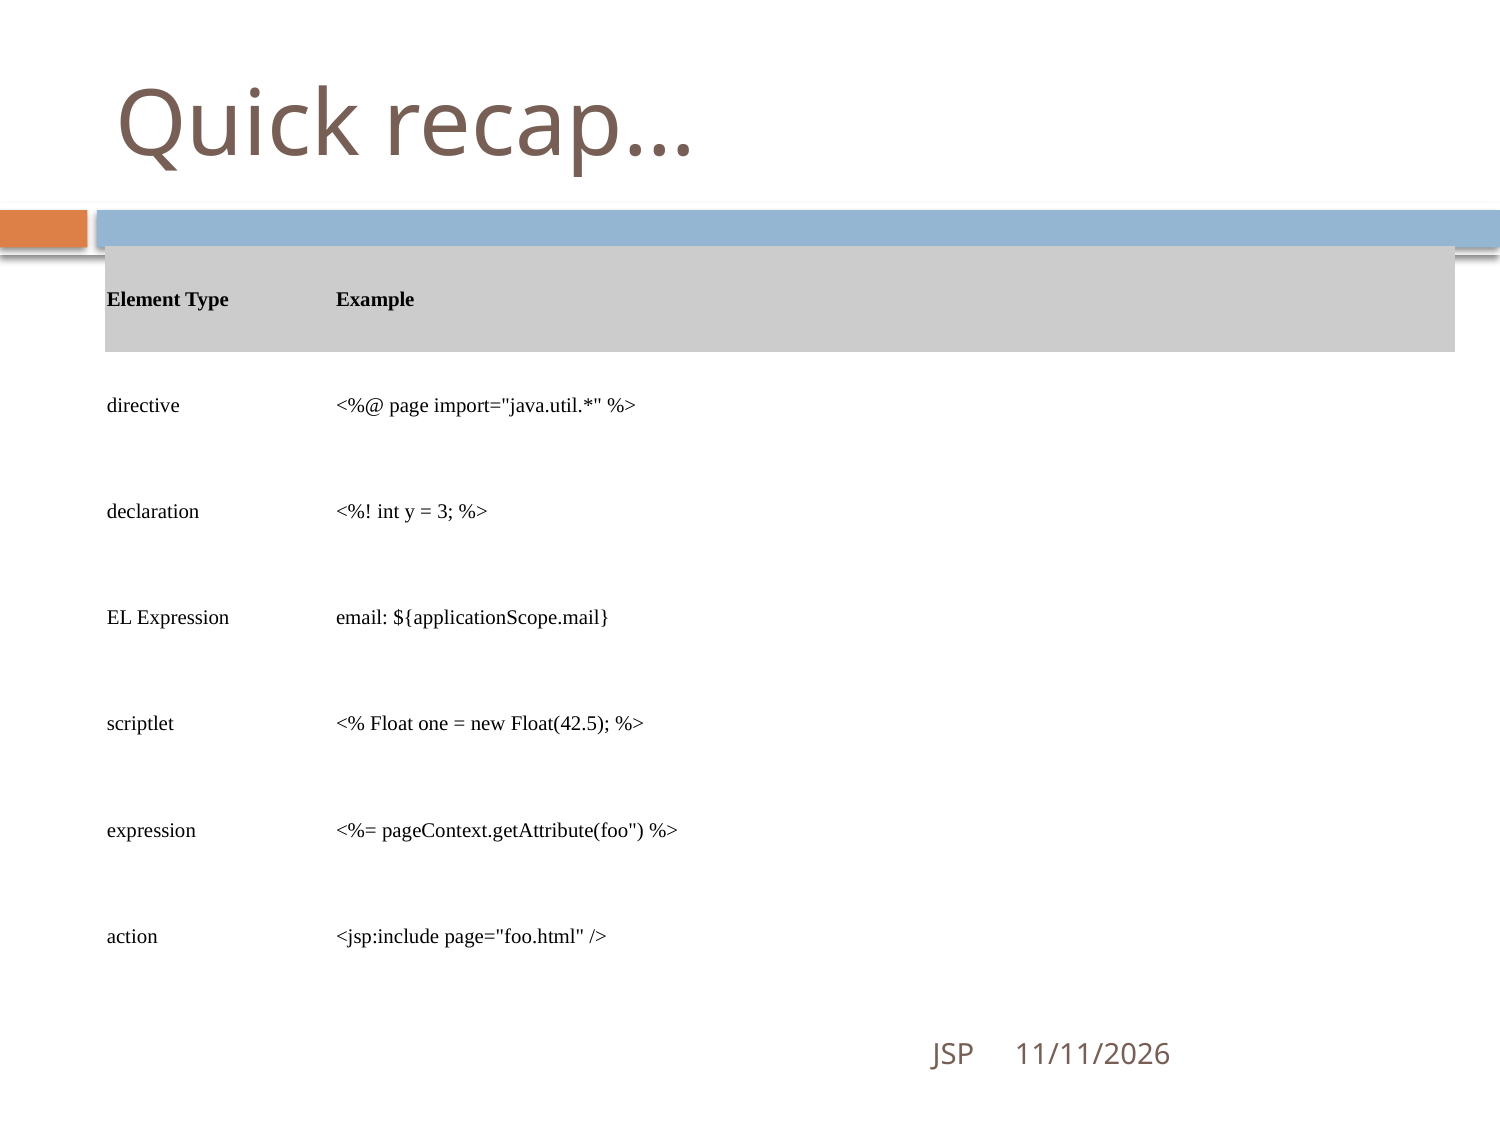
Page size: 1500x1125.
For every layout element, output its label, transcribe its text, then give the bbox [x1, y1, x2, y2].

title Quick recap… [100, 37, 1438, 200]
table_cell <jsp:include page="foo.html" /> [334, 883, 1455, 989]
table_cell <% Float one = new Float(42.5); %> [334, 671, 1455, 777]
table_header Example [334, 246, 1455, 352]
table_cell declaration [105, 458, 334, 565]
table_cell <%= pageContext.getAttribute(foo") %> [334, 777, 1455, 883]
table_cell EL Expression [105, 565, 334, 671]
table_cell directive [105, 352, 334, 458]
table_cell scriptlet [105, 671, 334, 777]
table_cell <%! int y = 3; %> [334, 458, 1455, 565]
table_header Element Type [105, 246, 334, 352]
footer JSP [99, 1024, 990, 1085]
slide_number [999, 1025, 1438, 1085]
table_cell expression [105, 777, 334, 883]
table_cell email: ${applicationScope.mail} [334, 565, 1455, 671]
table_cell <%@ page import="java.util.*" %> [334, 352, 1455, 458]
table_cell action [105, 883, 334, 989]
